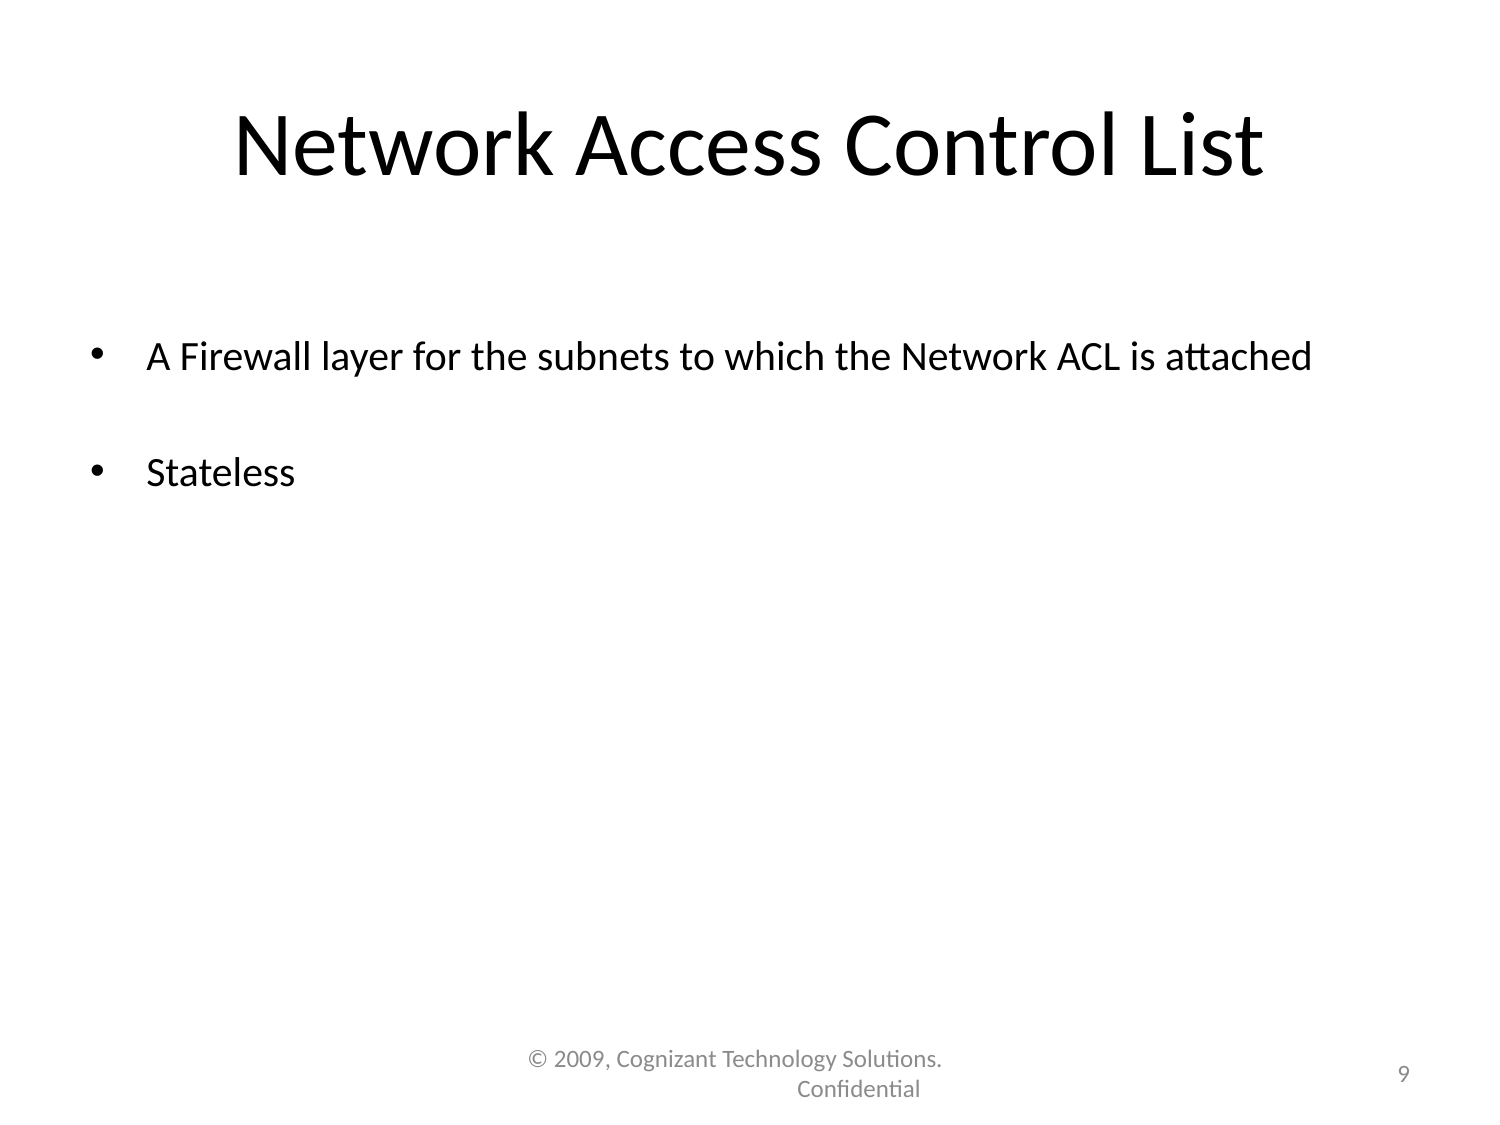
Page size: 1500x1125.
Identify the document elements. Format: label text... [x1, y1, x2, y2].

title Network Access Control List [75, 45, 1425, 233]
list A Firewall layer for the subnets to which the Network ACL is attached Stateless [75, 262, 1430, 985]
slide_number 9 [1074, 1042, 1425, 1103]
footer © 2009, Cognizant Technology Solutions. Confidential [512, 1042, 988, 1103]
